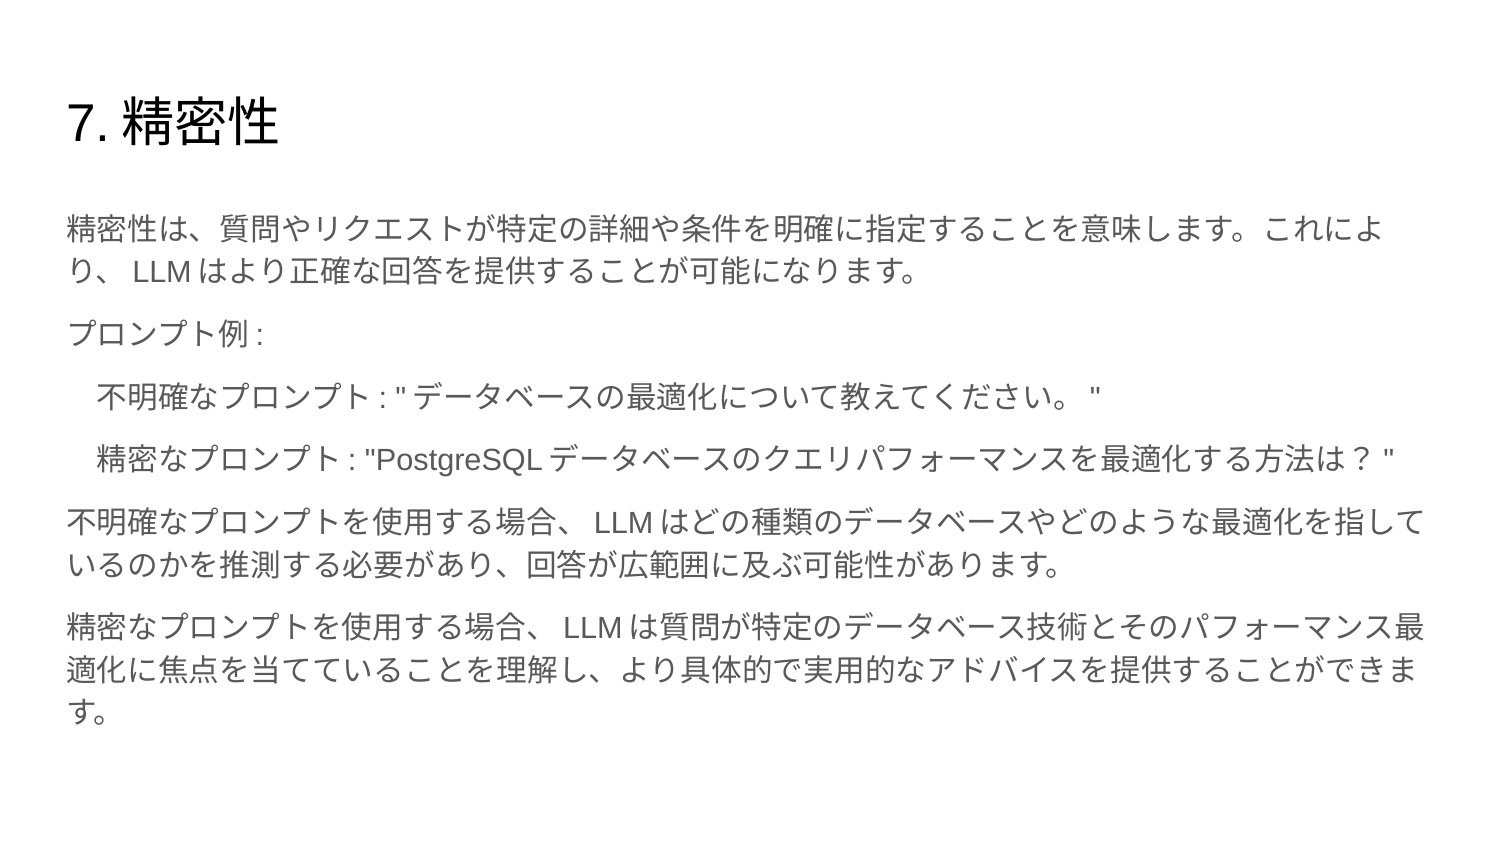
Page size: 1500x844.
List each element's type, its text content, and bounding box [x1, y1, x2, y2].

title 7.精密性 [51, 72, 1449, 167]
list 精密性は、質問やリクエストが特定の詳細や条件を明確に指定することを意味します。これにより、LLMはより正確な回答を提供することが可能になります。 プロンプト例: 不明確なプロンプト: "データベースの最適化について教えてください。" 精密なプロンプト: "PostgreSQLデータベースのクエリパフォーマンスを最適化する方法は？" 不明確なプロンプトを使用する場合、LLMはどの種類のデータベースやどのような最適化を指しているのかを推測する必要があり、回答が広範囲に及ぶ可能性があります。 精密なプロンプトを使用する場合、LLMは質問が特定のデータベース技術とそのパフォーマンス最適化に焦点を当てていることを理解し、より具体的で実用的なアドバイスを提供することができます。 [51, 189, 1449, 750]
